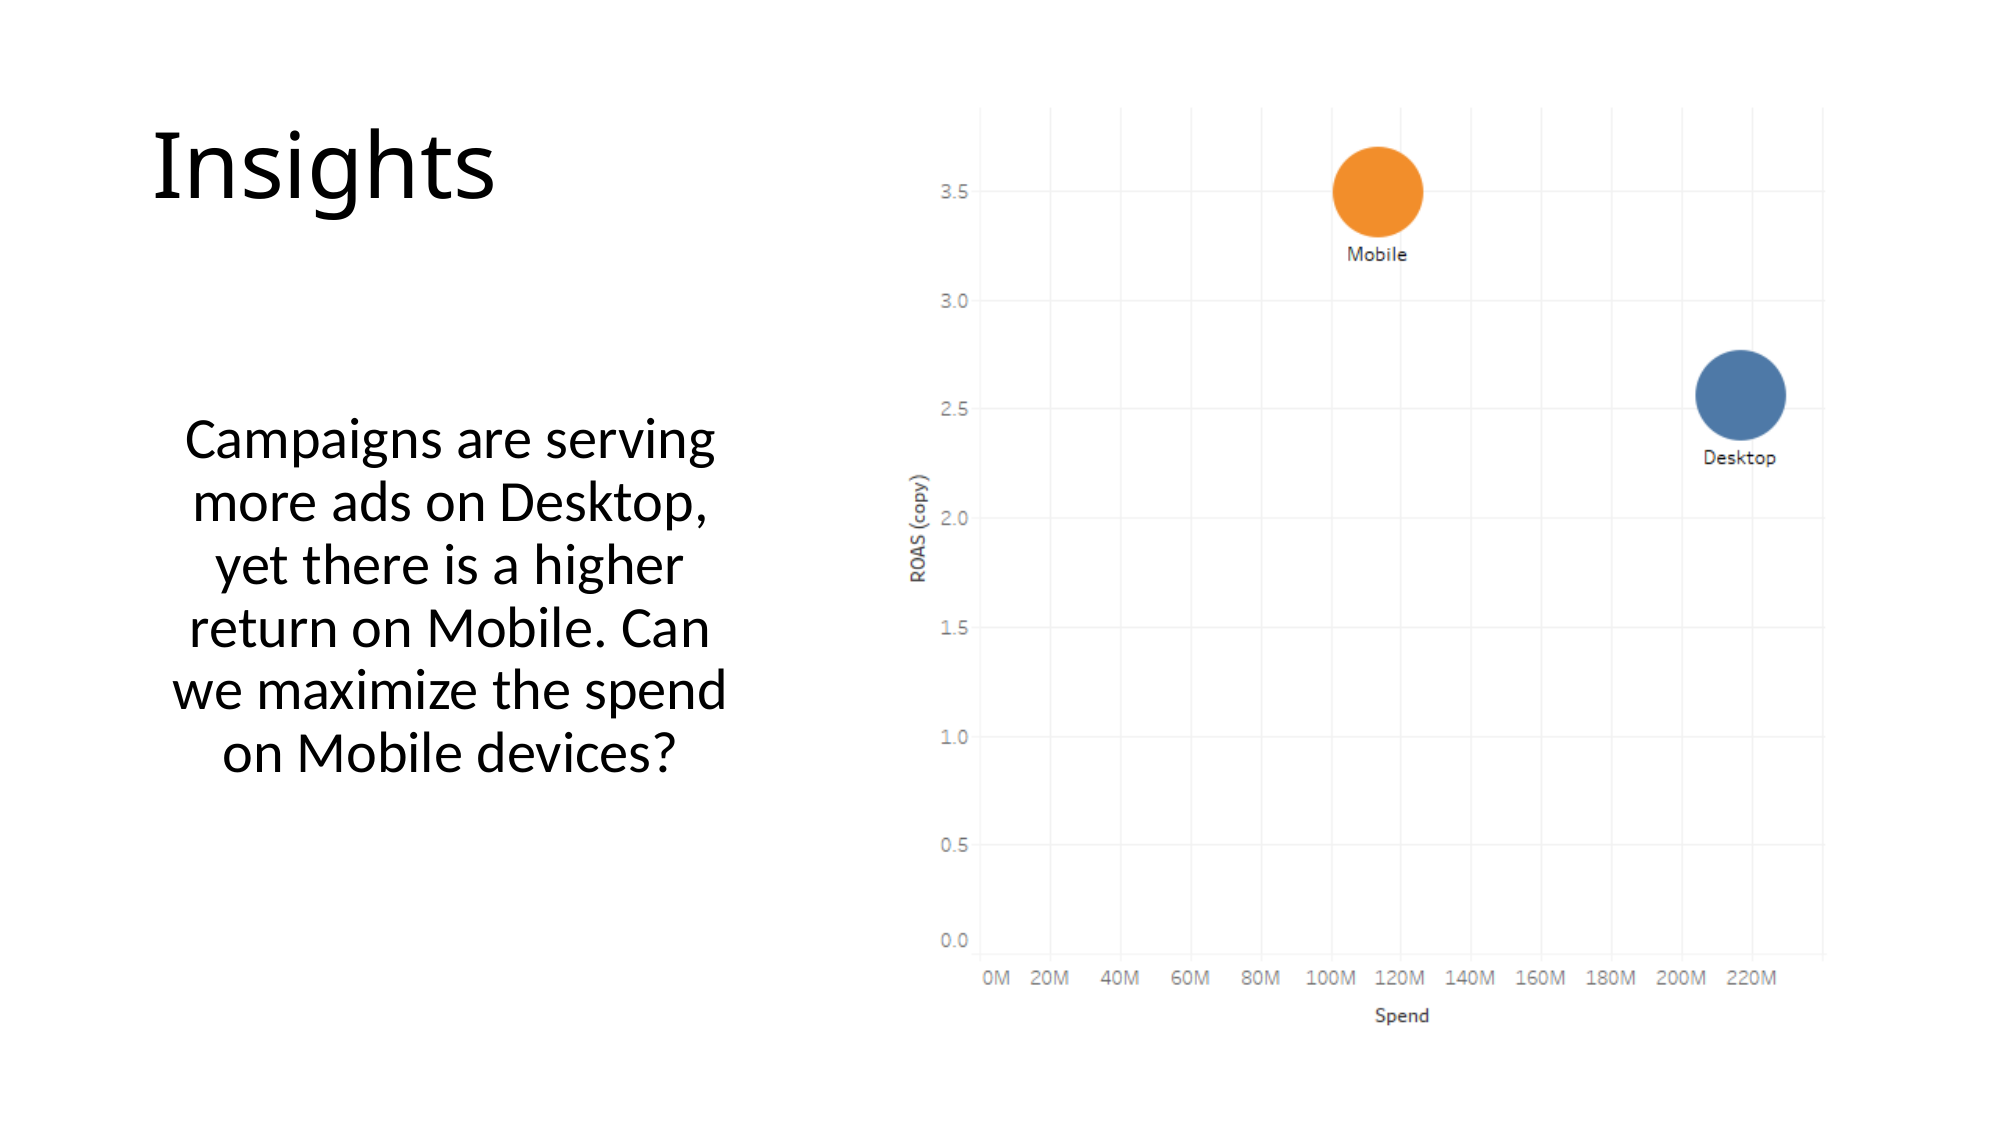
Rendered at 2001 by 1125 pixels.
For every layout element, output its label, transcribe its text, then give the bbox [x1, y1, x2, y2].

list Campaigns are serving more ads on Desktop, yet there is a higher return on Mobile. Can we maximize the spend on Mobile devices? [155, 400, 746, 994]
title Insights [137, 59, 1863, 278]
picture [888, 97, 1863, 1049]
